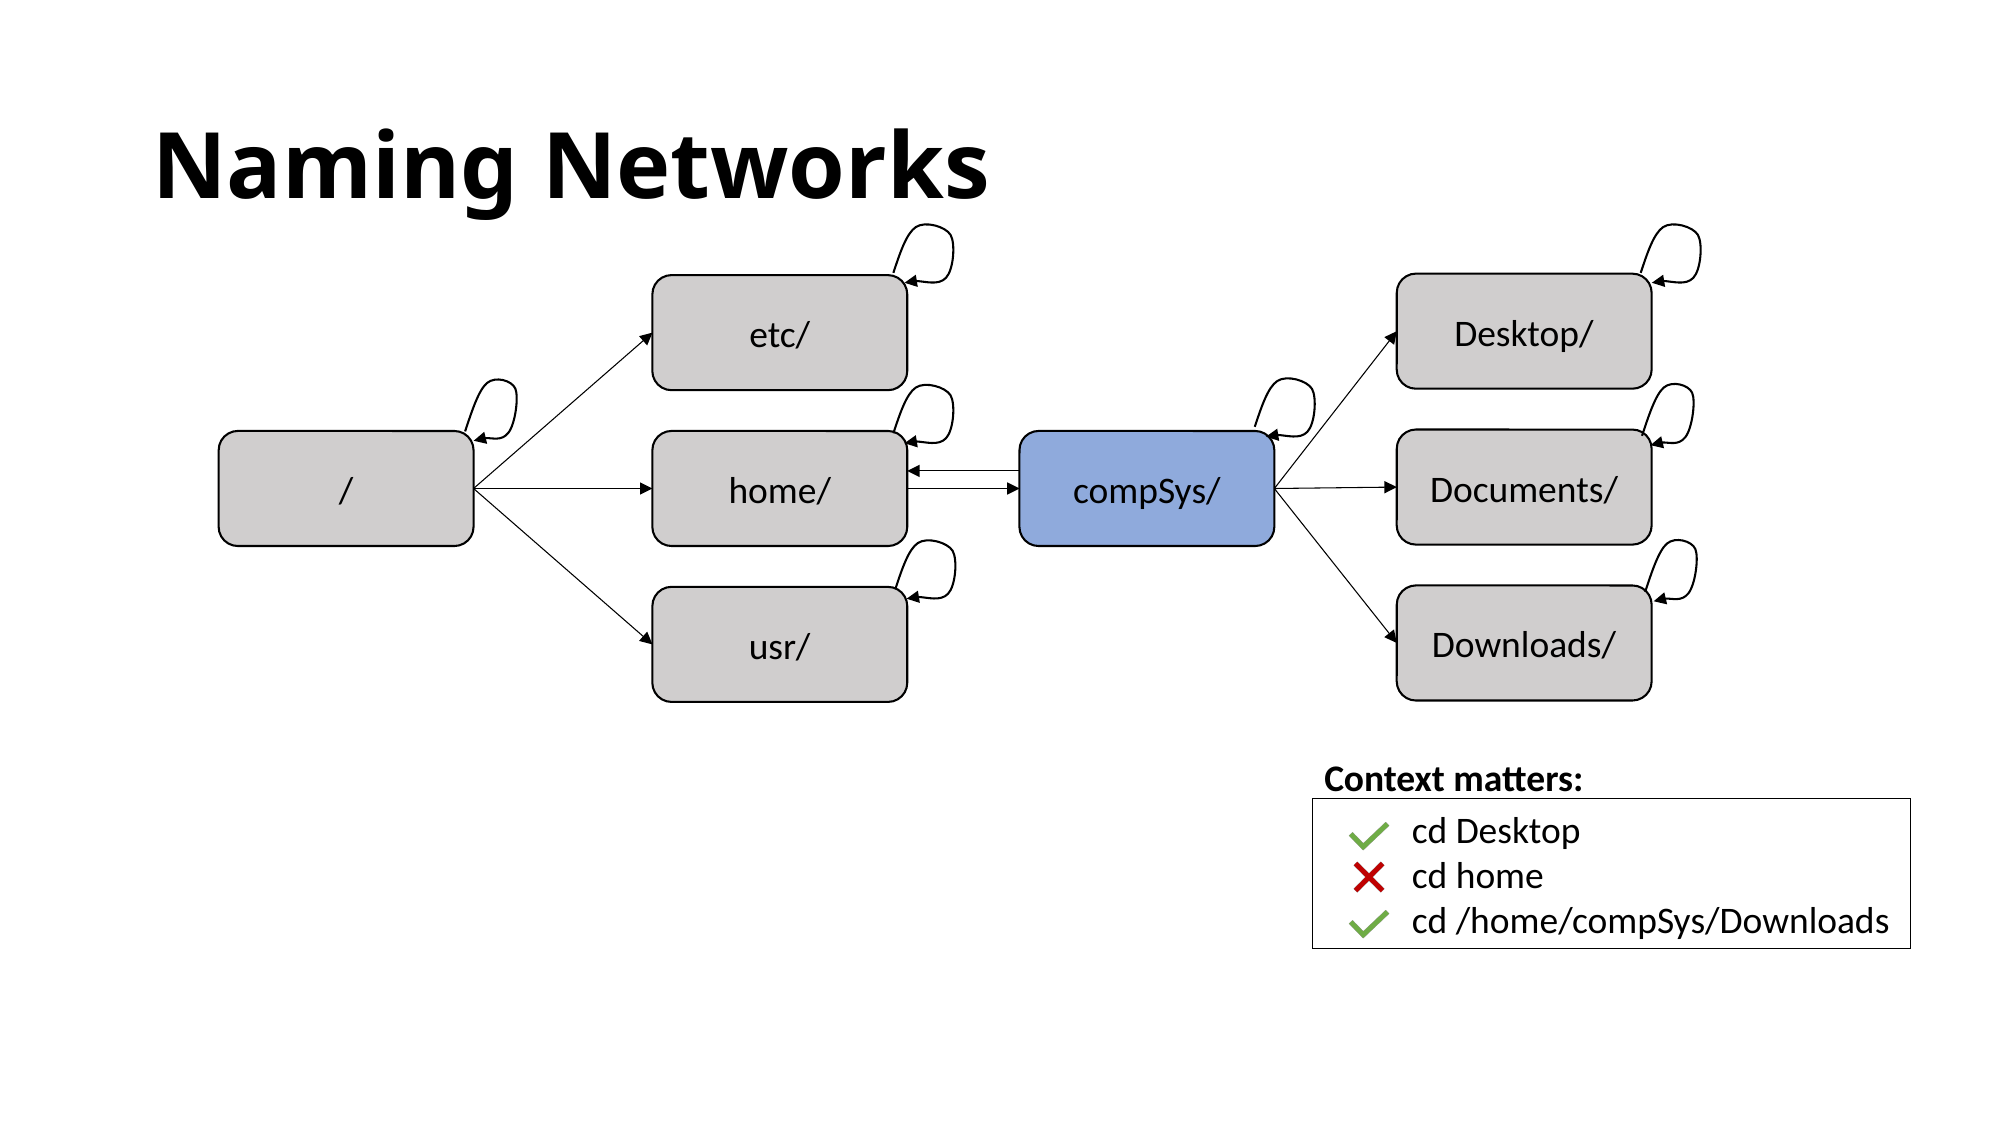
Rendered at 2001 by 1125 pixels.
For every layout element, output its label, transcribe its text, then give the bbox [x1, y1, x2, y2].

text_box Context matters: [1309, 746, 1599, 807]
text_box etc/ [651, 274, 909, 392]
text_box [1644, 538, 1698, 605]
text_box Desktop/ [1395, 272, 1653, 390]
text_box [464, 405, 473, 440]
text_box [1274, 488, 1397, 643]
picture [1348, 815, 1390, 898]
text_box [1274, 331, 1397, 487]
text_box cd Desktop cd home cd /home/compSys/Downloads [1312, 798, 1911, 949]
text_box usr/ [651, 585, 909, 703]
title Naming Networks [137, 59, 1863, 278]
text_box Documents/ [1397, 428, 1653, 546]
text_box [892, 223, 955, 287]
text_box [892, 383, 955, 448]
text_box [473, 332, 653, 488]
text_box home/ [653, 429, 909, 548]
text_box [1639, 223, 1702, 287]
picture [1348, 903, 1390, 945]
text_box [473, 488, 653, 645]
text_box Downloads/ [1395, 584, 1653, 702]
text_box [1253, 382, 1274, 440]
text_box / [217, 429, 473, 548]
text_box [894, 539, 957, 603]
text_box compSys/ [1018, 429, 1274, 548]
text_box [1641, 382, 1695, 449]
